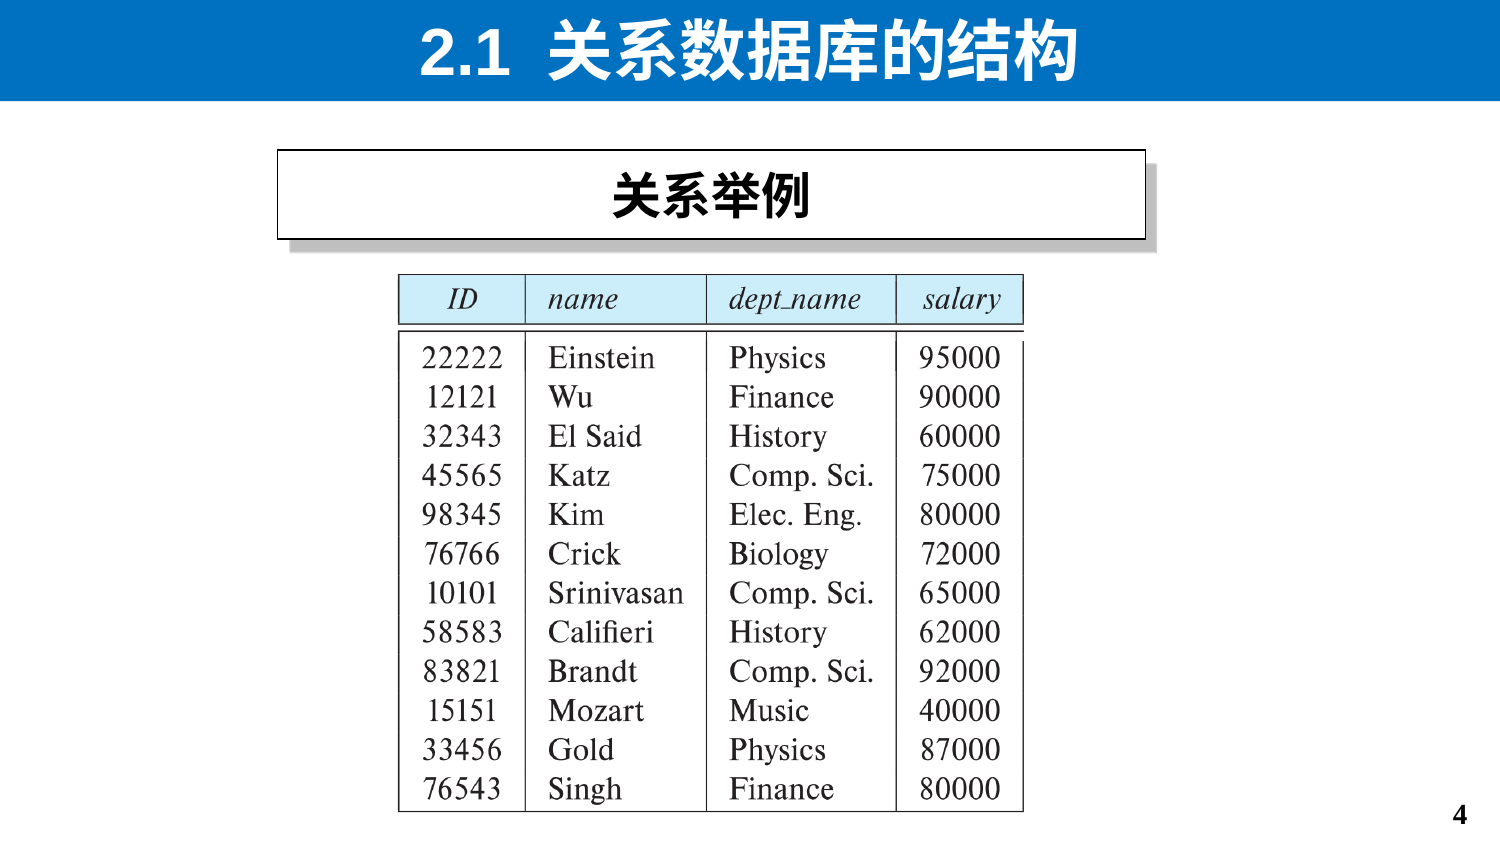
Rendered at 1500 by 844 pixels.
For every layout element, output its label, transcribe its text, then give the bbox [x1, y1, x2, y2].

title 2.1 关系数据库的结构 [0, 0, 1500, 102]
picture [348, 256, 1069, 826]
text_box 关系举例 [277, 150, 1146, 239]
